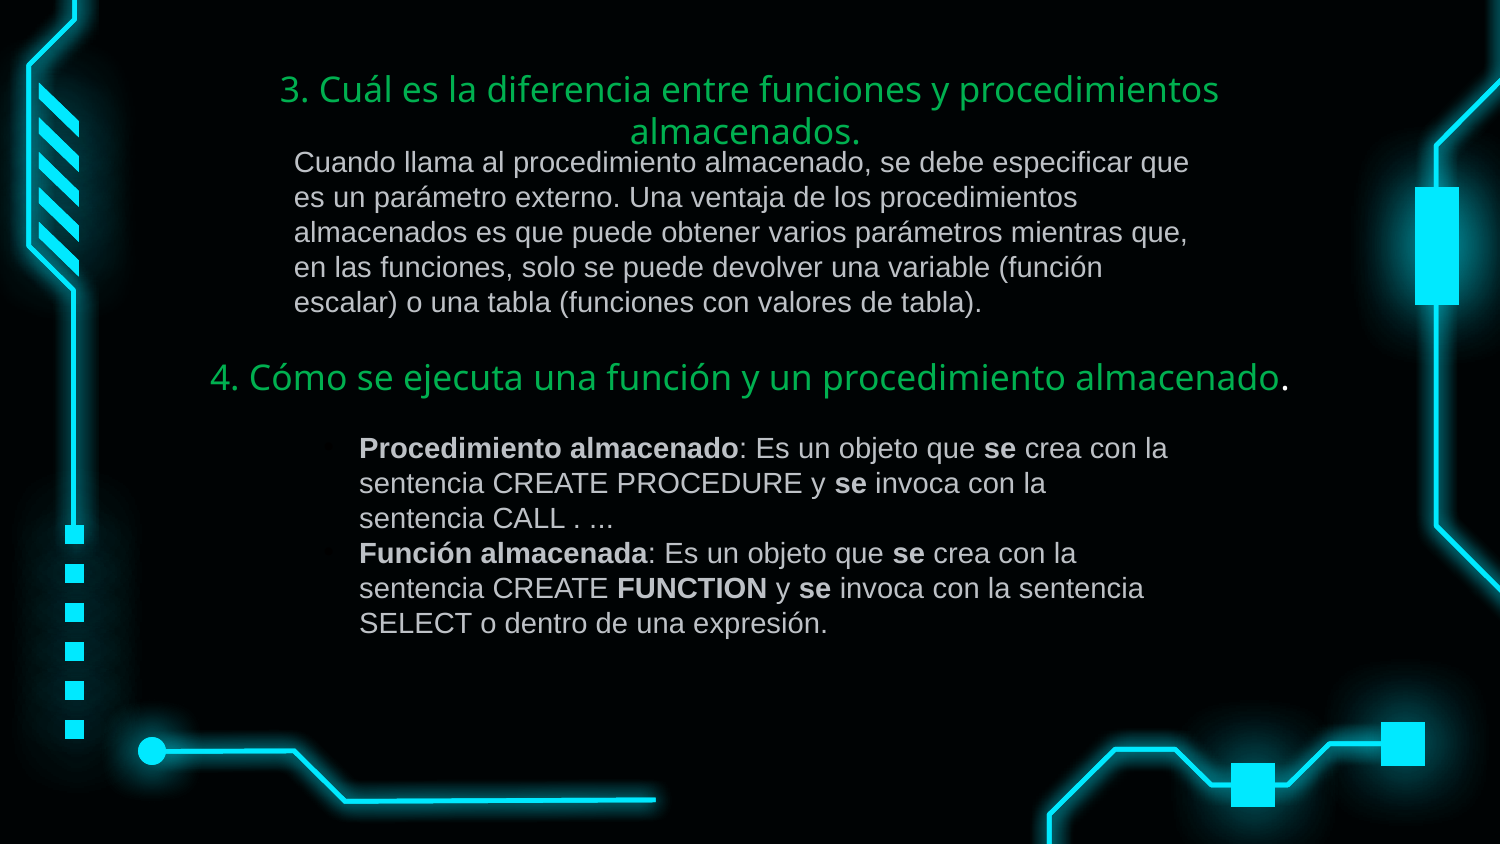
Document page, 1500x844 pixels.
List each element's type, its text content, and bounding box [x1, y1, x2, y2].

text_box 3. Cuál es la diferencia entre funciones y procedimientos almacenados. [165, 67, 1335, 151]
text_box Procedimiento almacenado: Es un objeto que se crea con la sentencia CREATE PROCEDURE y se invoca con la sentencia CALL . ... Función almacenada: Es un objeto que se crea con la sentencia CREATE FUNCTION y se invoca con la sentencia SELECT o dentro de una expresión. [308, 421, 1191, 647]
text_box 4. Cómo se ejecuta una función y un procedimiento almacenado. [165, 355, 1335, 439]
text_box Cuando llama al procedimiento almacenado, se debe especificar que es un parámetro externo. Una ventaja de los procedimientos almacenados es que puede obtener varios parámetros mientras que, en las funciones, solo se puede devolver una variable (función escalar) o una tabla (funciones con valores de tabla). [279, 136, 1221, 326]
